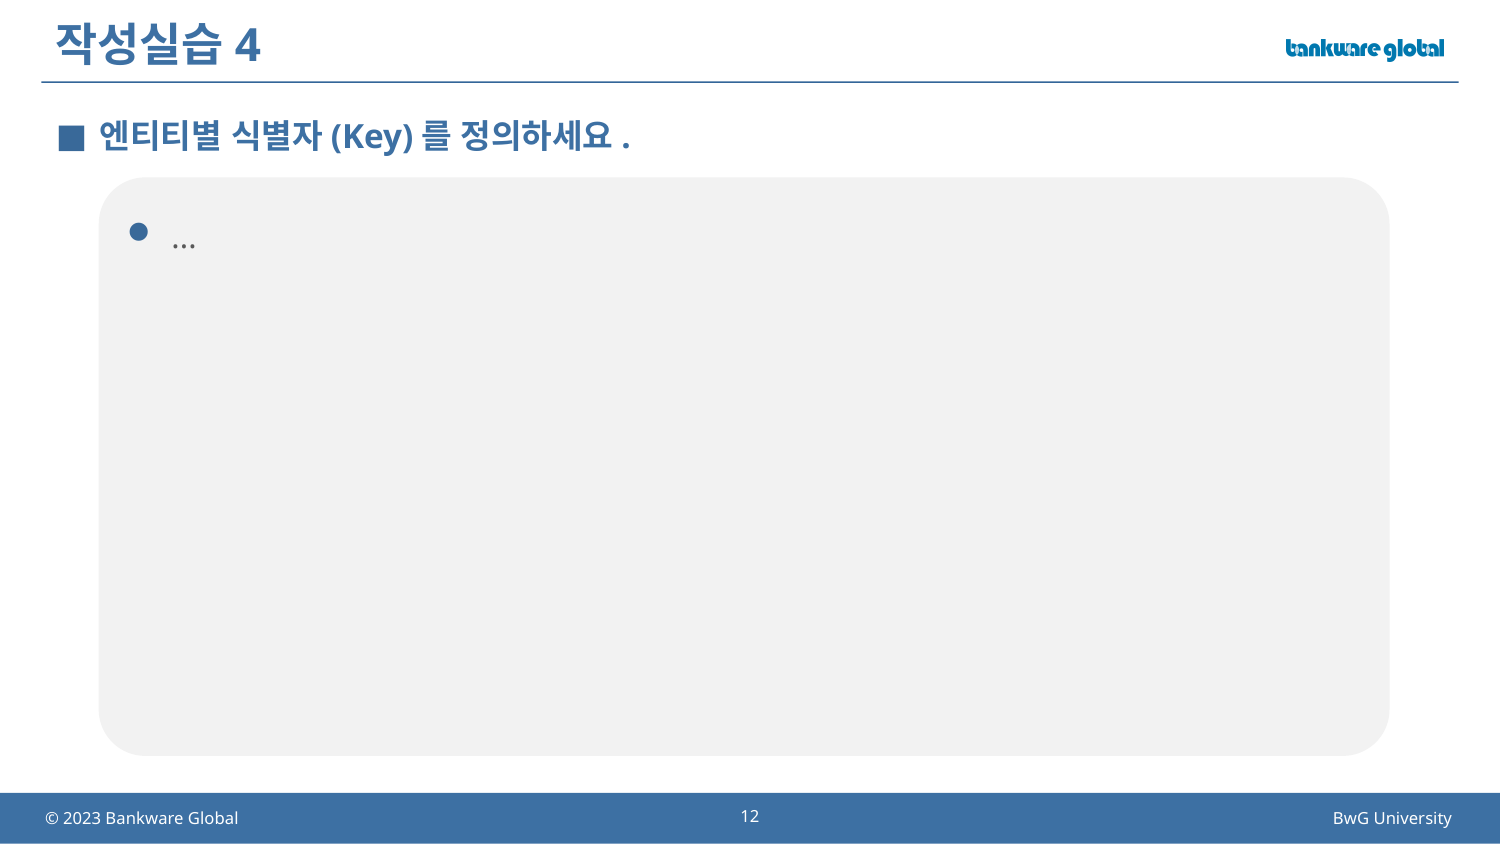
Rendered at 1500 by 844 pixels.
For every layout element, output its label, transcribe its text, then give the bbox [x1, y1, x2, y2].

list 엔티티별 식별자(Key)를 정의하세요. [40, 87, 1459, 785]
text_box ... [98, 177, 1390, 756]
slide_number 12 [717, 799, 783, 836]
title 작성실습4 [40, 17, 1459, 77]
